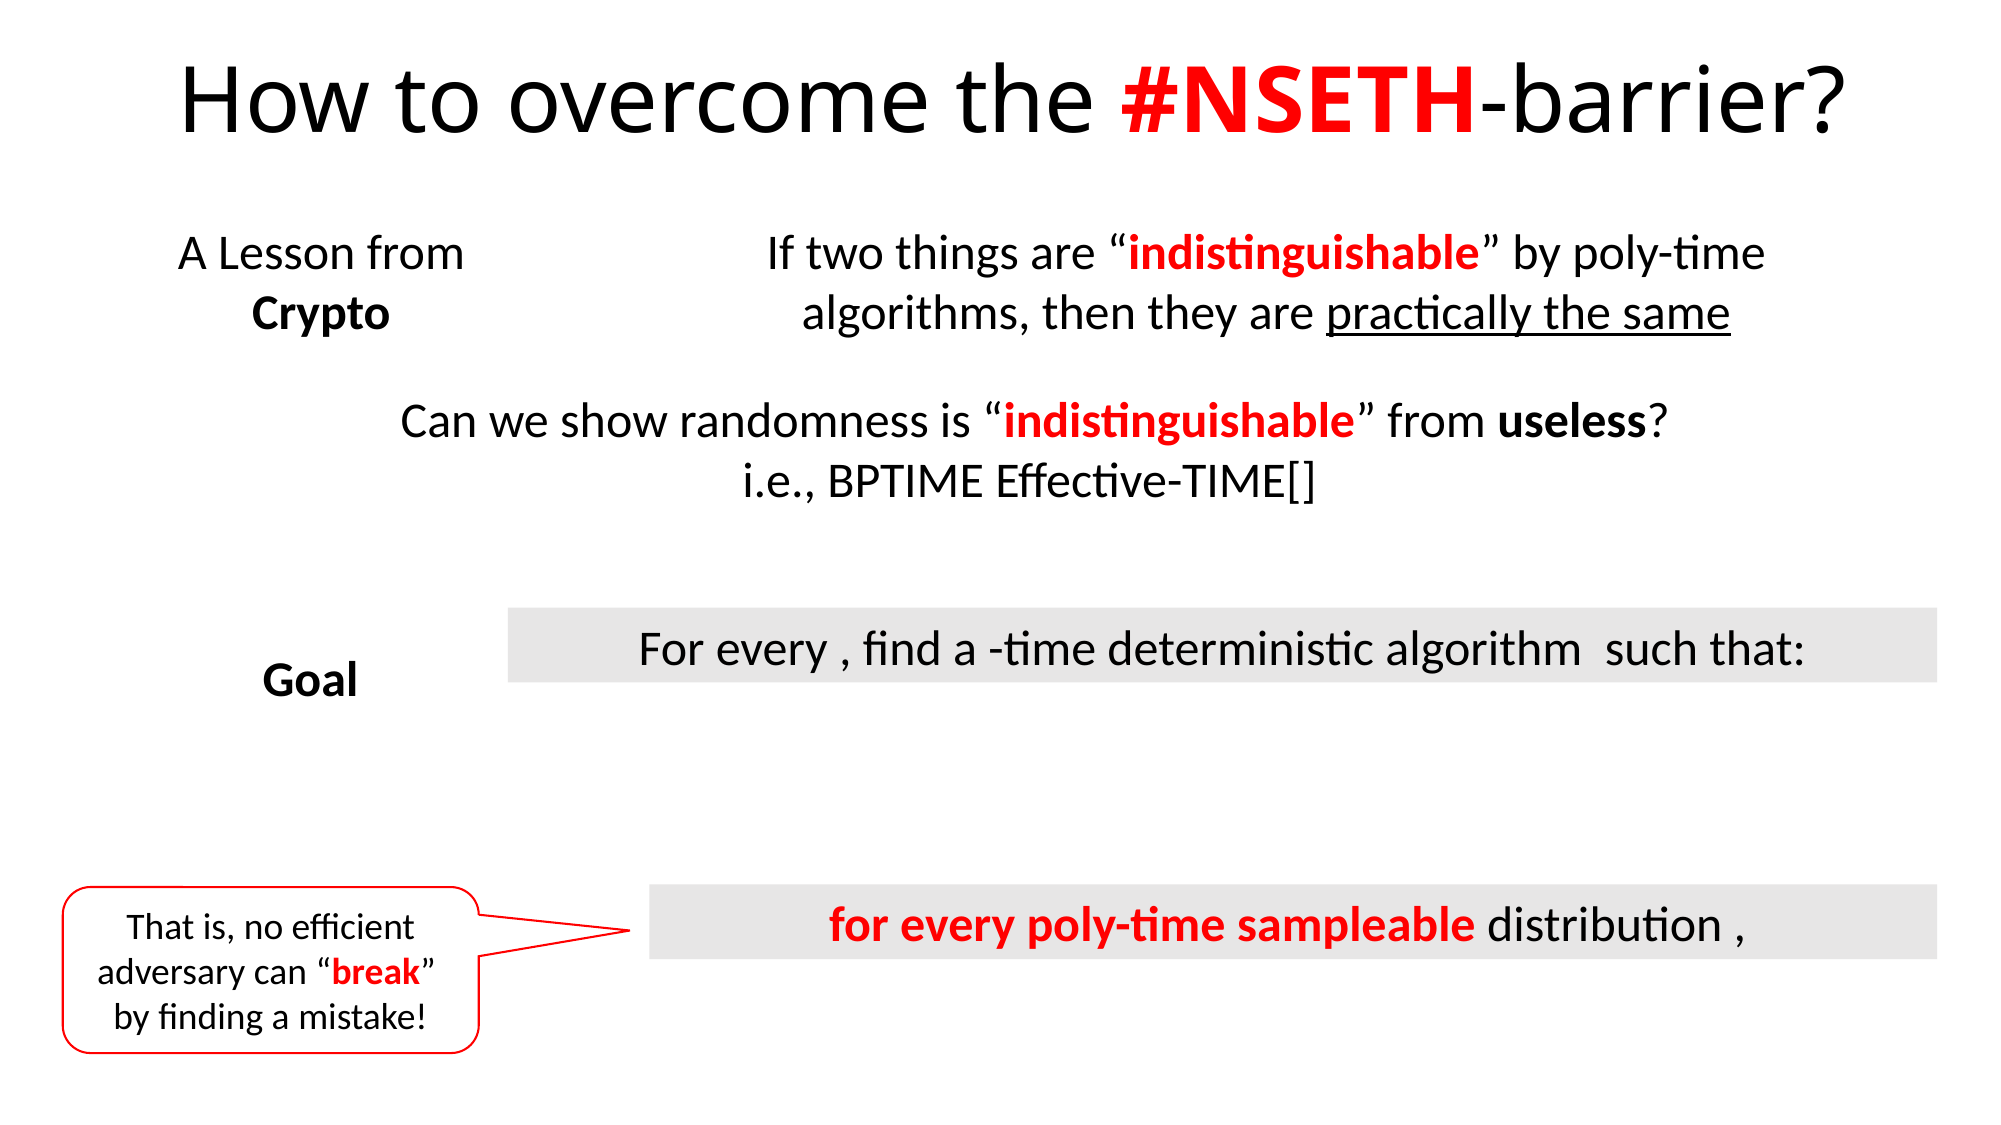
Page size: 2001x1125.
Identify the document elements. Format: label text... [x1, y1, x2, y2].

text_box Goal [247, 639, 374, 714]
text_box A Lesson from Crypto [96, 212, 546, 348]
text_box If two things are “indistinguishable” by poly-time algorithms, then they are practically the same [722, 212, 1810, 348]
title How to overcome the #NSETH-barrier? [137, 22, 1886, 185]
